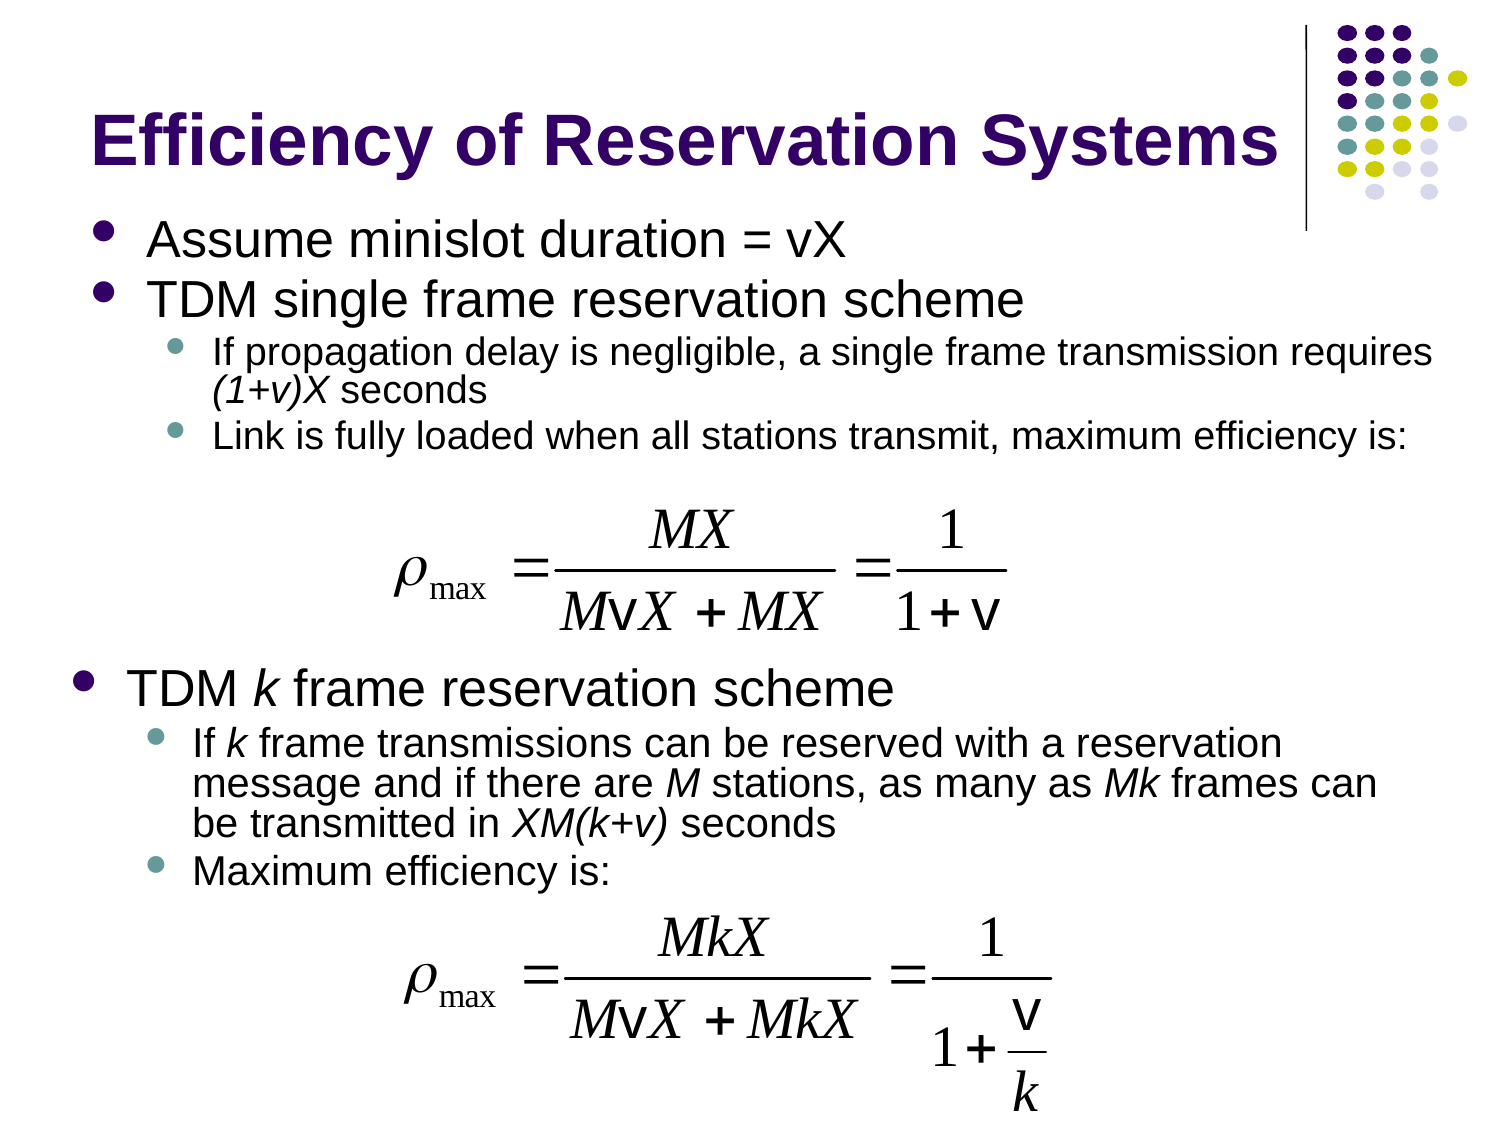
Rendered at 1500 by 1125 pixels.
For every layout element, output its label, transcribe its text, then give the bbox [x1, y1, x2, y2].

text_box TDM k frame reservation scheme If k frame transmissions can be reserved with a reservation message and if there are M stations, as many as Mk frames can be transmitted in XM(k+v) seconds Maximum efficiency is: [55, 659, 1406, 918]
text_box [392, 899, 1063, 1125]
list Assume minislot duration = vX TDM single frame reservation scheme If propagation delay is negligible, a single frame transmission requires (1+v)X seconds Link is fully loaded when all stations transmit, maximum efficiency is: [75, 209, 1475, 478]
title Efficiency of Reservation Systems [75, 20, 1313, 188]
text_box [383, 492, 1020, 644]
